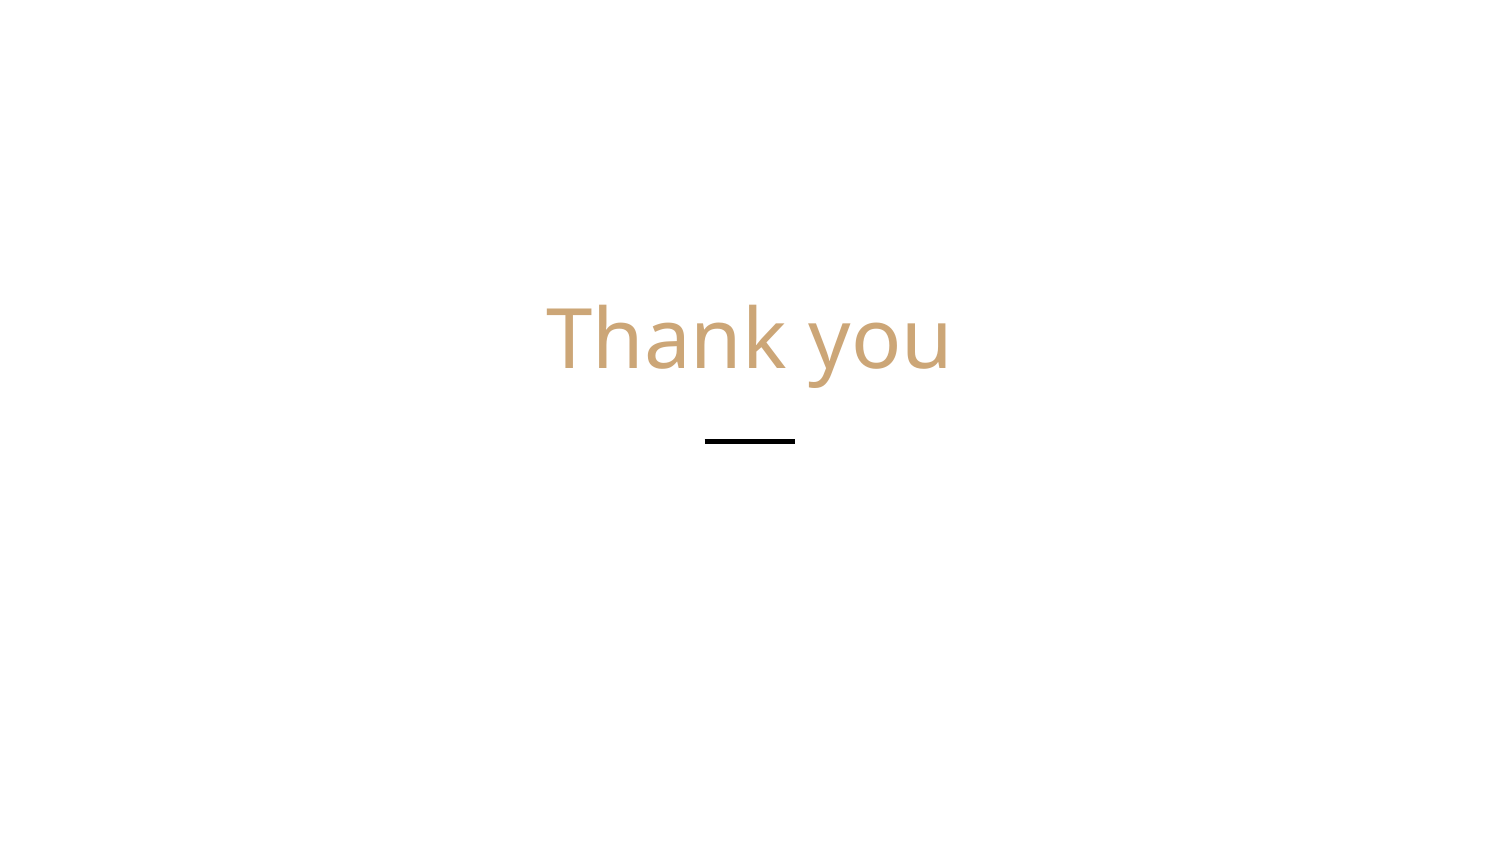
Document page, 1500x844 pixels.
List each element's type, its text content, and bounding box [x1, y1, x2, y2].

title Thank you [126, 272, 1374, 398]
